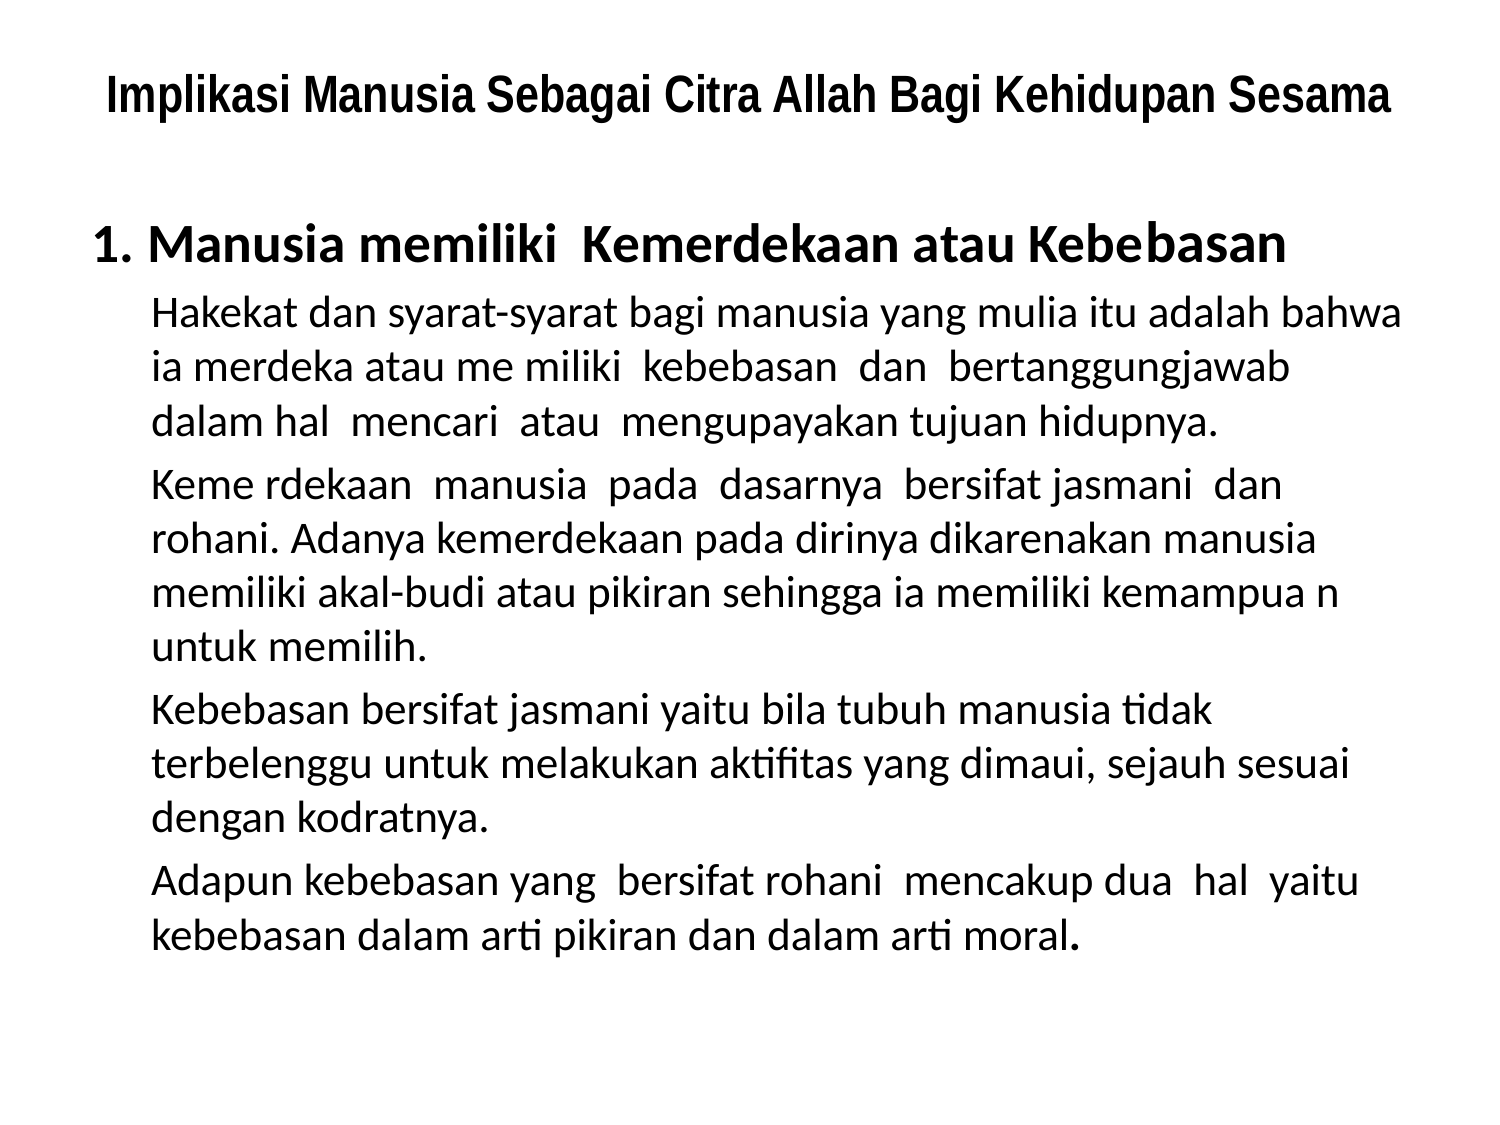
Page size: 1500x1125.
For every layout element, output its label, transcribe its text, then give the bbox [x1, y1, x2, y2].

title Implikasi Manusia Sebagai Citra Allah Bagi Kehidupan Sesama [75, 45, 1425, 138]
list 1. Manusia memiliki Kemerdekaan atau Kebebasan Hakekat dan syarat-syarat bagi manusia yang mulia itu adalah bahwa ia merdeka atau me miliki kebebasan dan bertanggungjawab dalam hal mencari atau mengupayakan tujuan hidupnya. Keme rdekaan manusia pada dasarnya bersifat jasmani dan rohani. Adanya kemerdekaan pada dirinya dikarenakan manusia memiliki akal-budi atau pikiran sehingga ia memiliki kemampua n untuk memilih. Kebebasan bersifat jasmani yaitu bila tubuh manusia tidak terbelenggu untuk melakukan aktifitas yang dimaui, sejauh sesuai dengan kodratnya. Adapun kebebasan yang bersifat rohani mencakup dua hal yaitu kebebasan dalam arti pikiran dan dalam arti moral. [76, 196, 1427, 1012]
